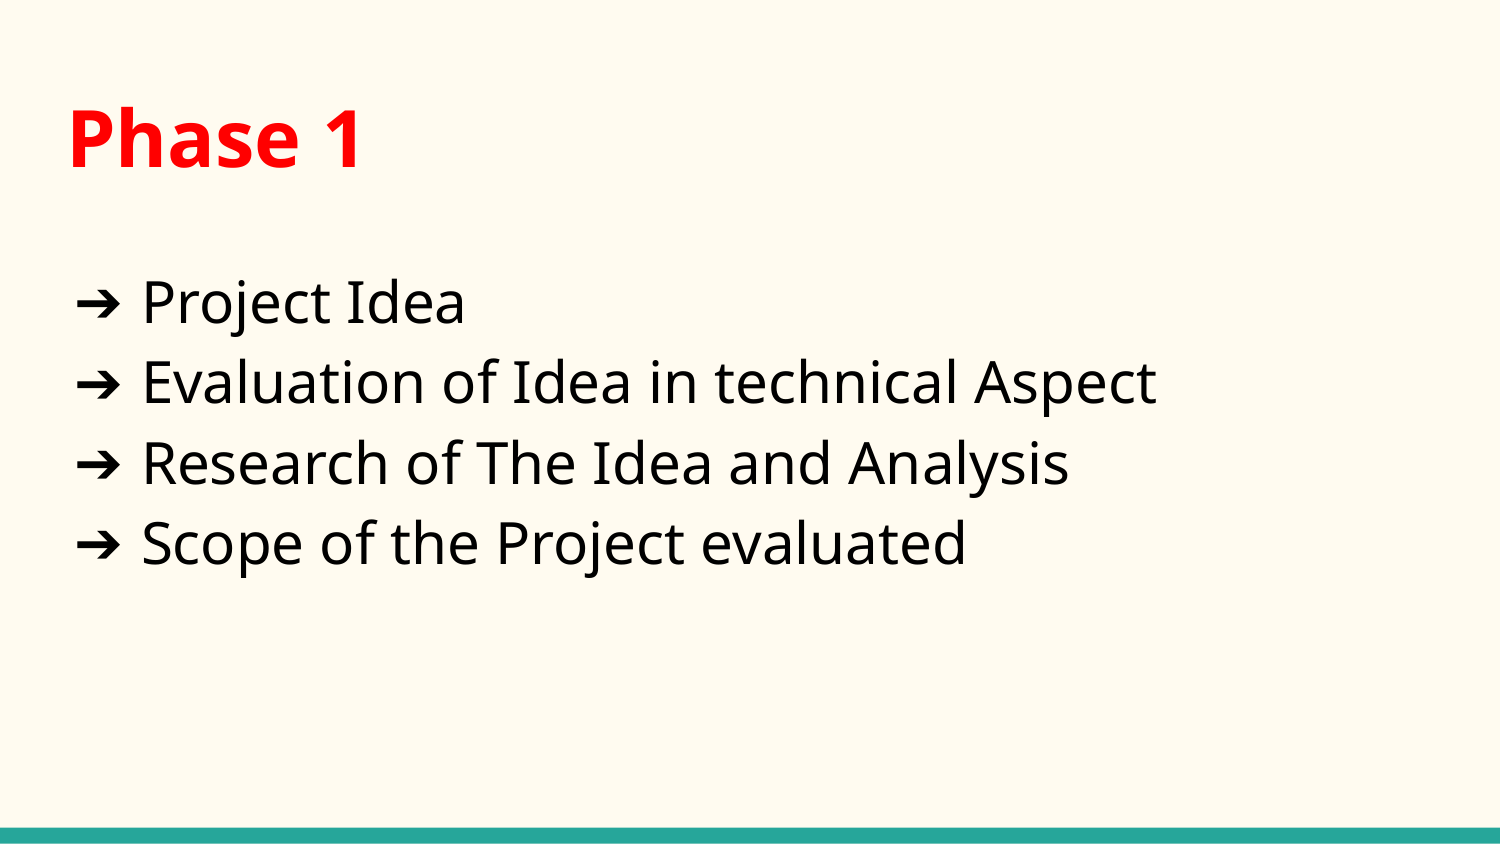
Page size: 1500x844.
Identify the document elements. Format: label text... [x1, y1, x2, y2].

list Project Idea Evaluation of Idea in technical Aspect Research of The Idea and Analysis Scope of the Project evaluated [51, 239, 1449, 637]
title Phase 1 [51, 72, 1449, 174]
